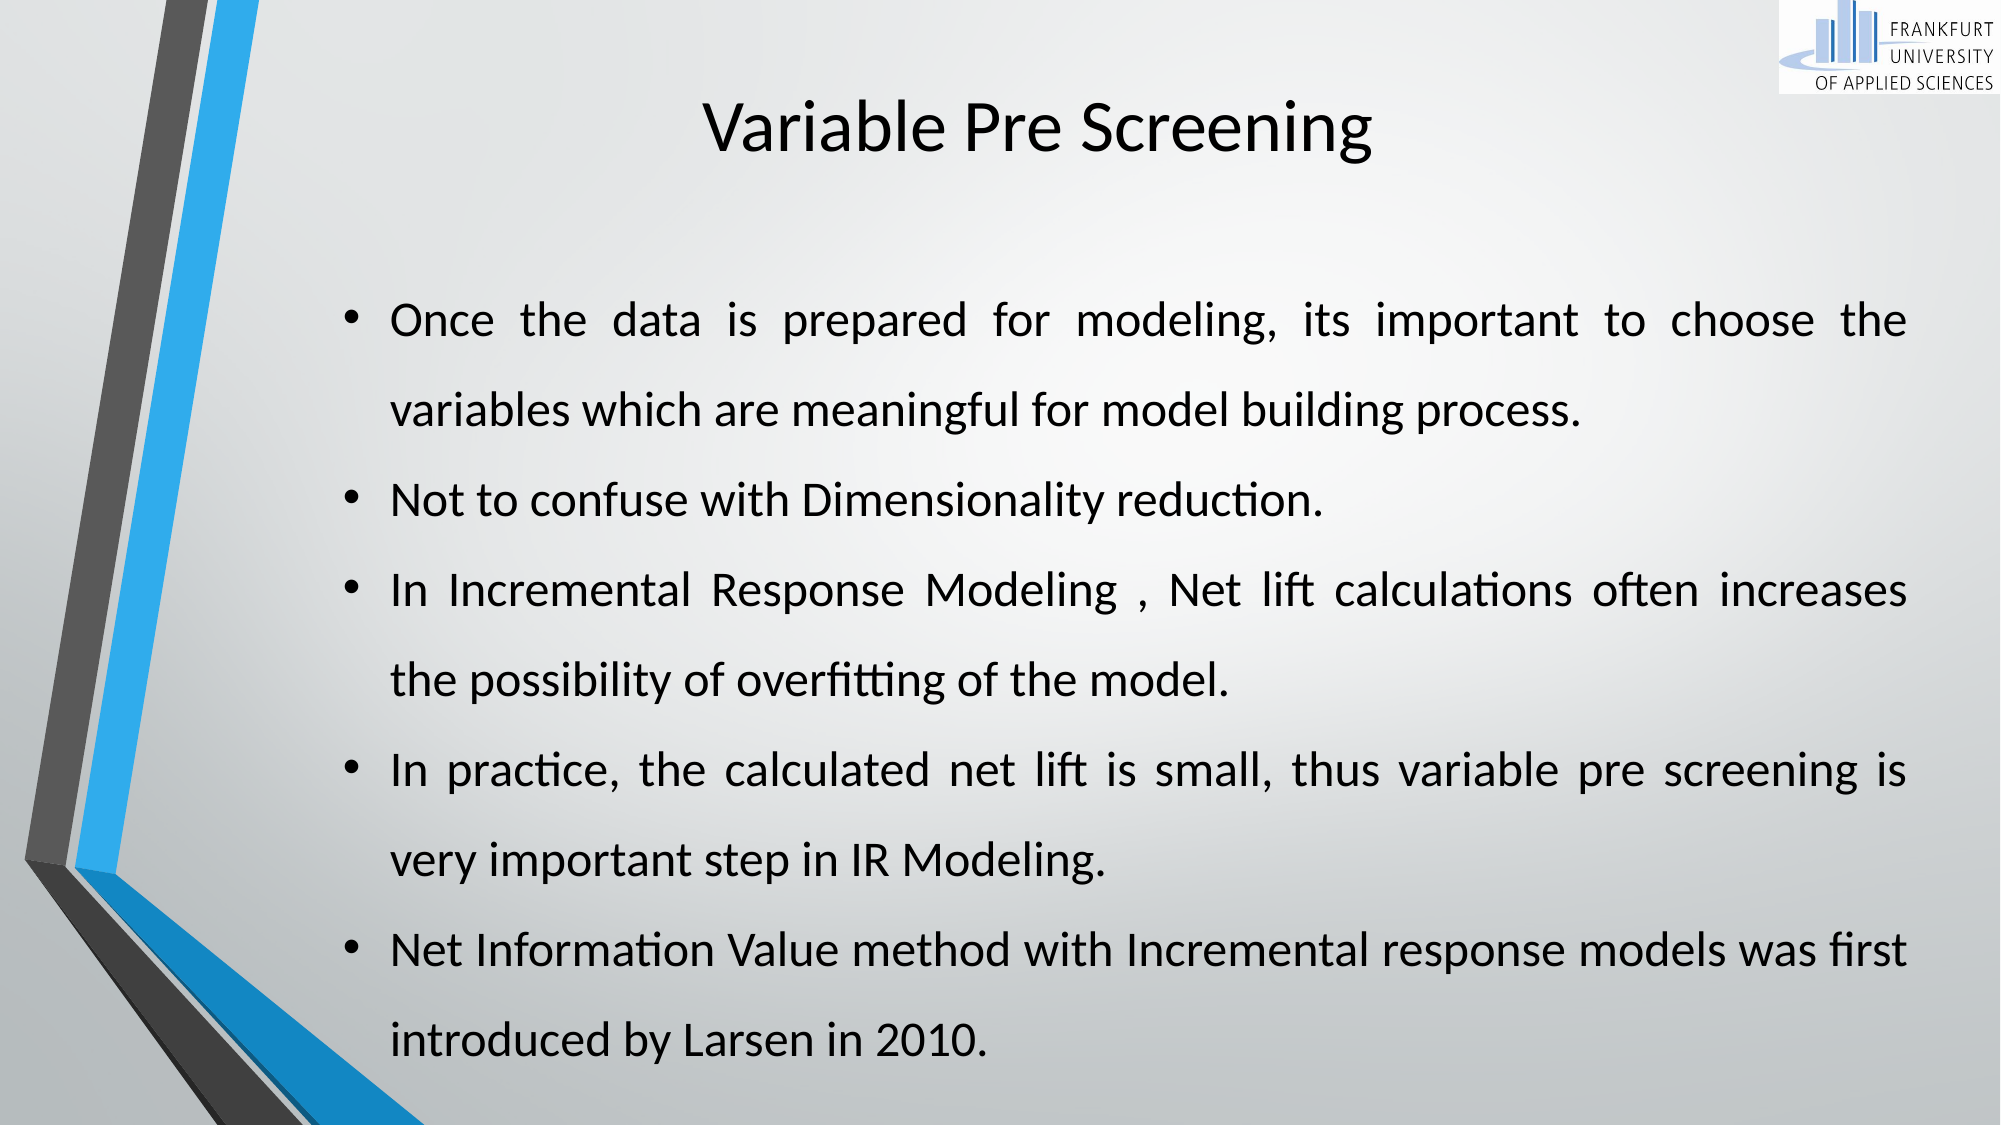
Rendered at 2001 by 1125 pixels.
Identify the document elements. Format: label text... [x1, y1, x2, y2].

title Variable Pre Screening [221, 87, 1855, 178]
picture [1779, 0, 2000, 94]
text_box Once the data is prepared for modeling, its important to choose the variables which are meaningful for model building process. Not to confuse with Dimensionality reduction. In Incremental Response Modeling , Net lift calculations often increases the possibility of overfitting of the model. In practice, the calculated net lift is small, thus variable pre screening is very important step in IR Modeling. Net Information Value method with Incremental response models was first introduced by Larsen in 2010. [328, 249, 1924, 1074]
